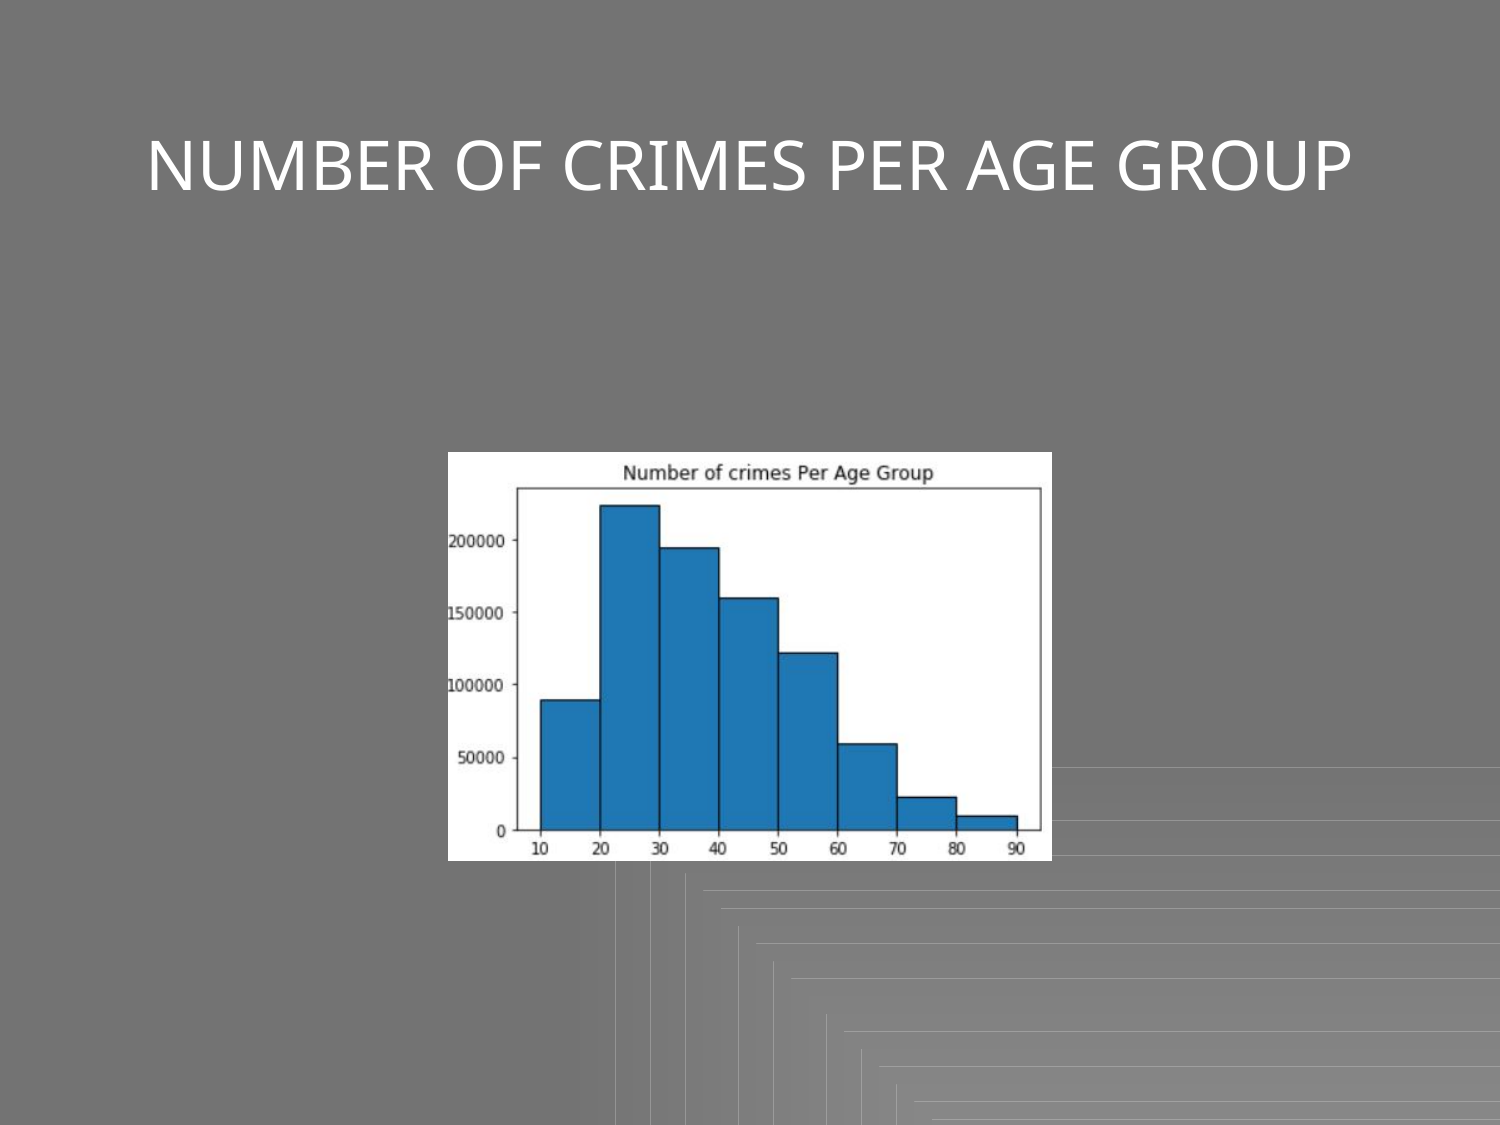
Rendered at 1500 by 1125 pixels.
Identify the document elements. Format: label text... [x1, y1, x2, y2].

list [448, 452, 1052, 861]
title NUMBER OF CRIMES PER AGE GROUP [103, 59, 1397, 278]
